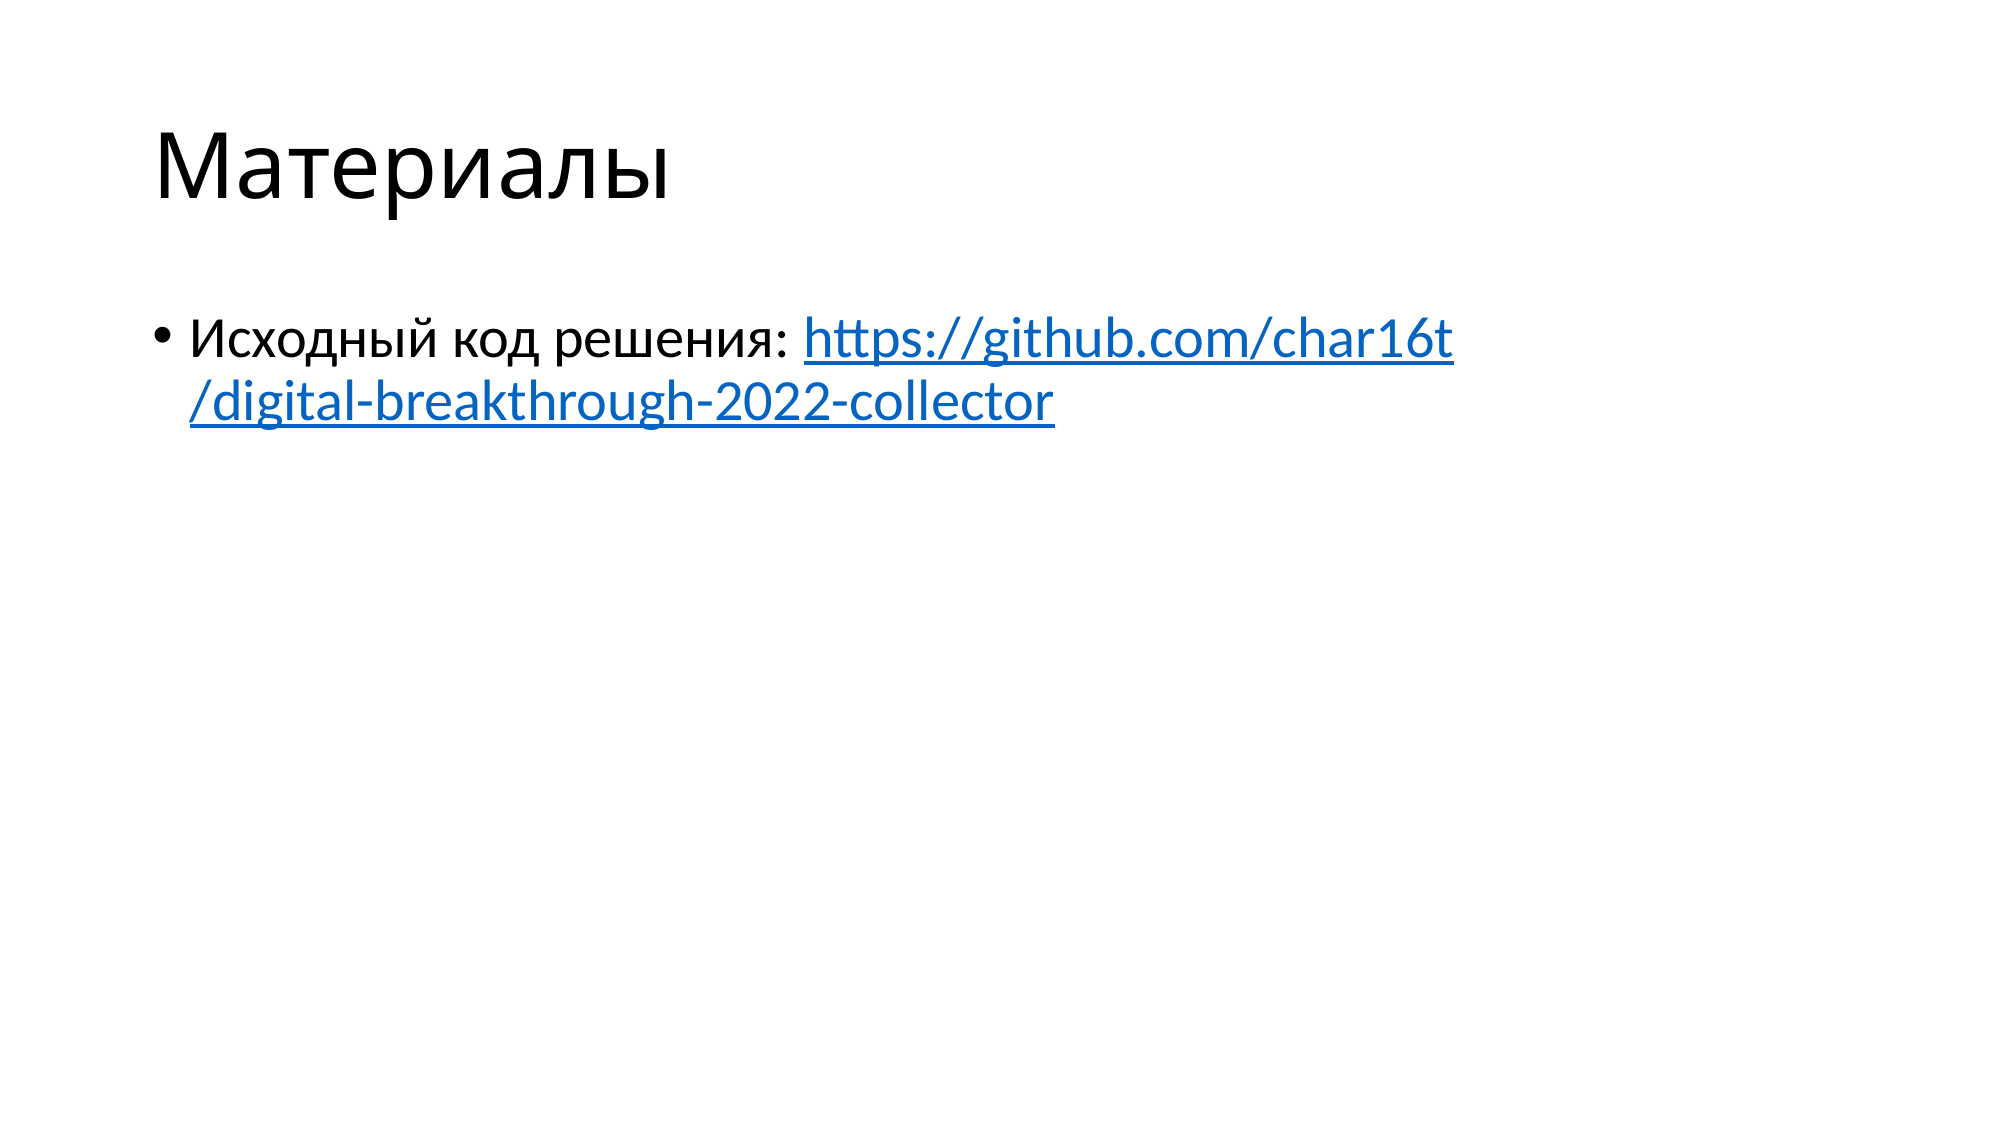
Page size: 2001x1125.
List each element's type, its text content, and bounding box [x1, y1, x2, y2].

title Материалы [137, 59, 1863, 278]
list Исходный код решения: https://github.com/char16t/digital-breakthrough-2022-collector [137, 299, 1863, 1014]
